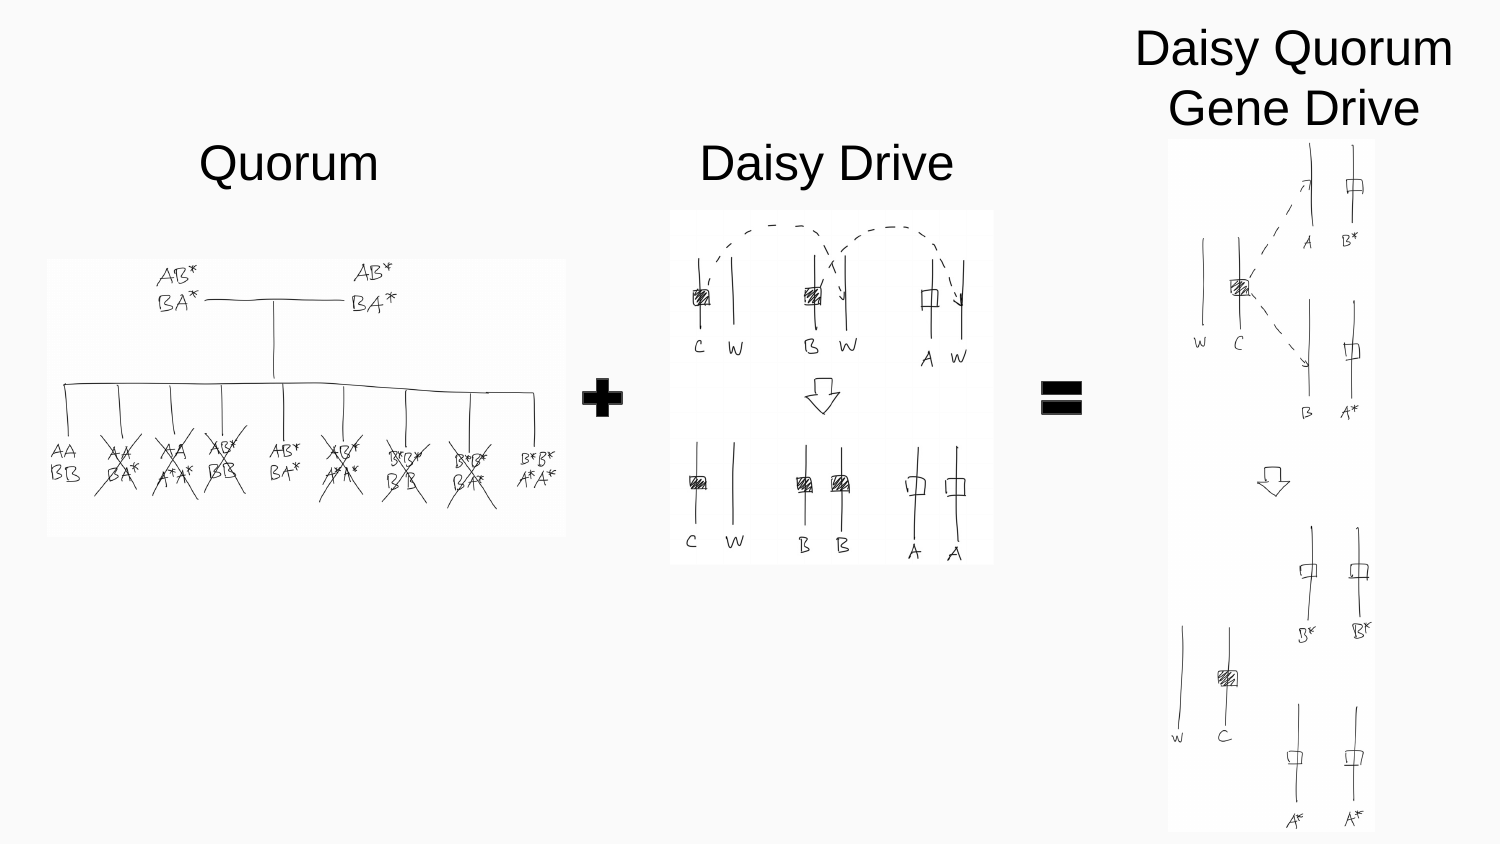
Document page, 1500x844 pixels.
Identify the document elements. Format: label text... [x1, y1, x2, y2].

text_box [582, 379, 623, 417]
text_box Daisy Drive [643, 115, 1011, 189]
picture [670, 209, 994, 566]
text_box Quorum [105, 115, 473, 189]
text_box [1042, 401, 1082, 415]
text_box Daisy Quorum Gene Drive [1088, 0, 1500, 132]
picture [1168, 138, 1375, 832]
picture [47, 259, 566, 537]
text_box [1042, 381, 1082, 395]
